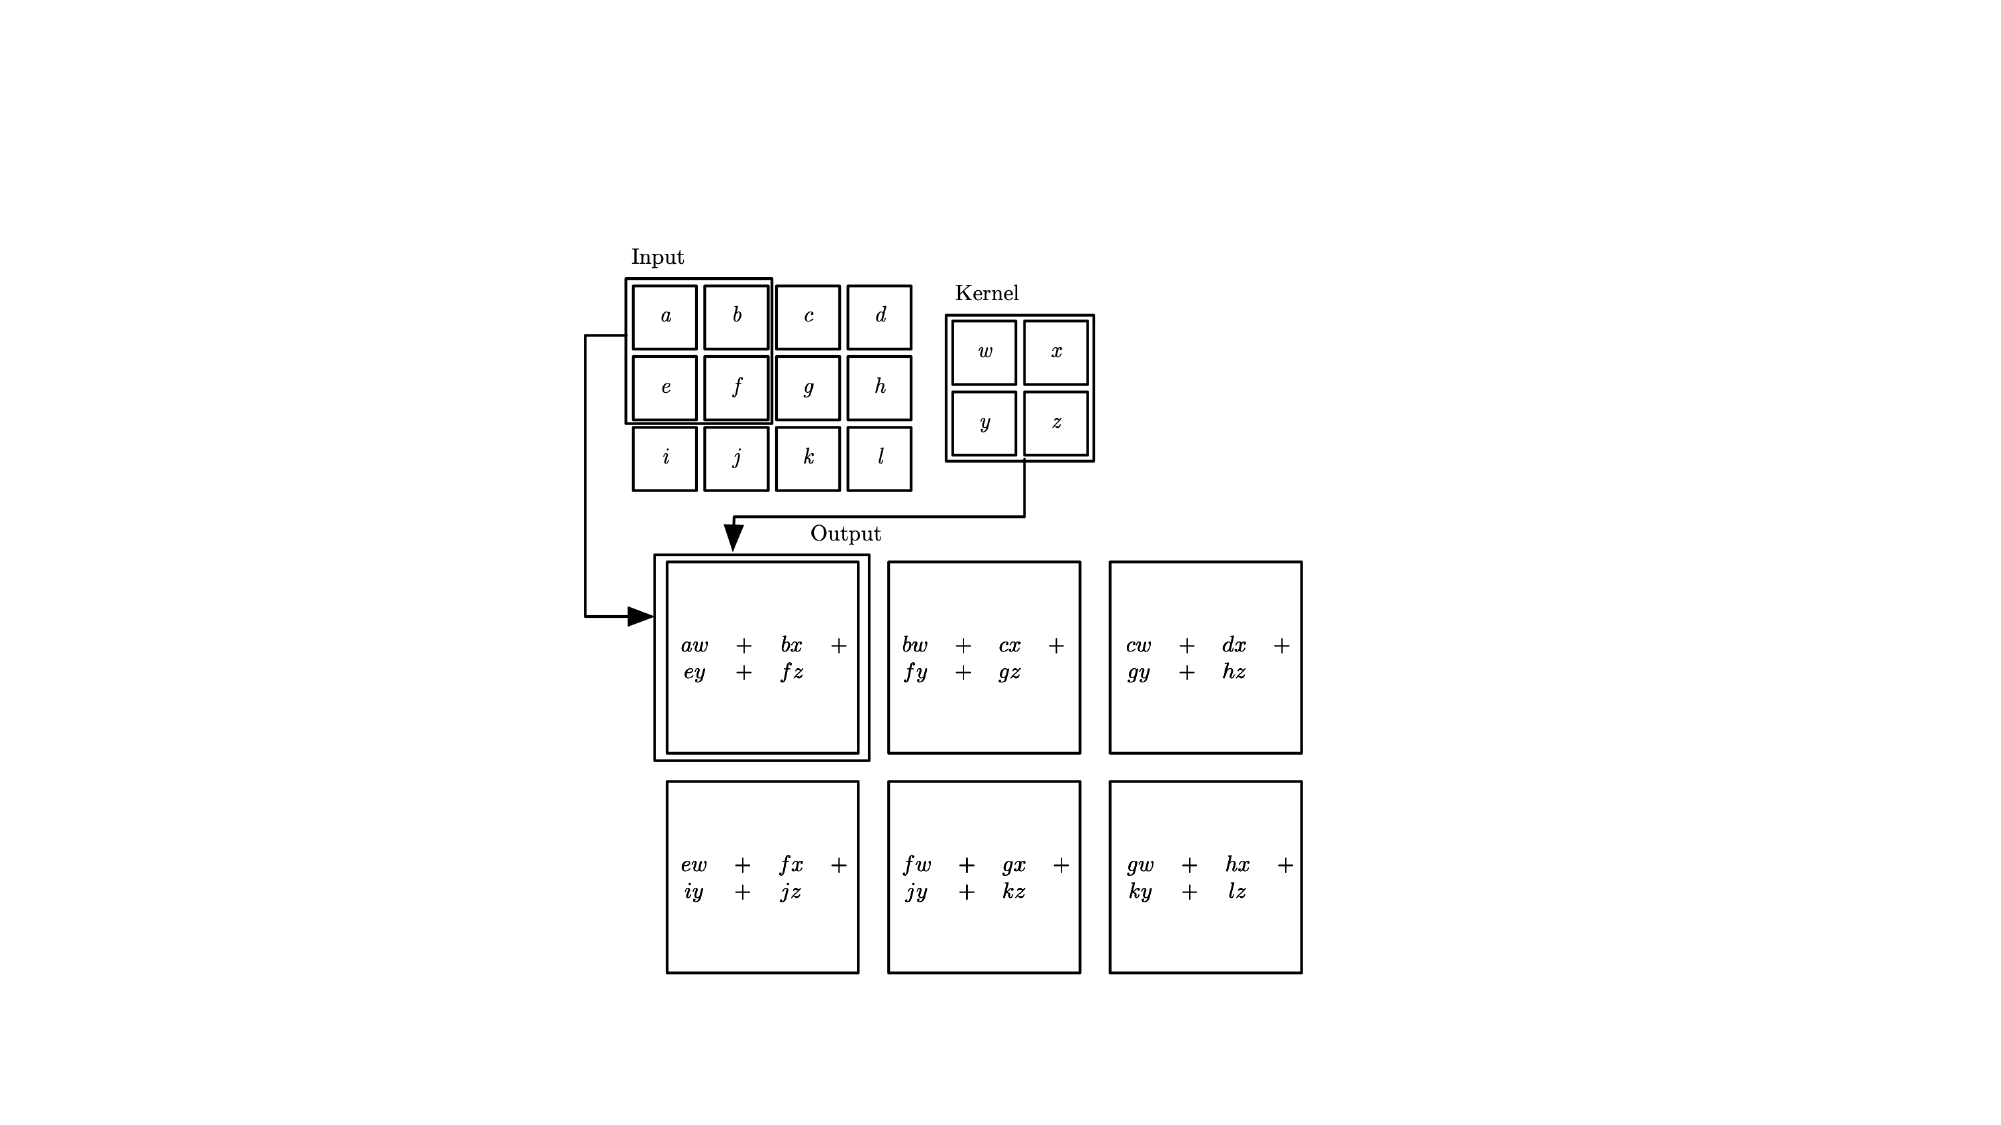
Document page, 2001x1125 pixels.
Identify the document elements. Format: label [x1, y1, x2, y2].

picture [554, 232, 1329, 1001]
